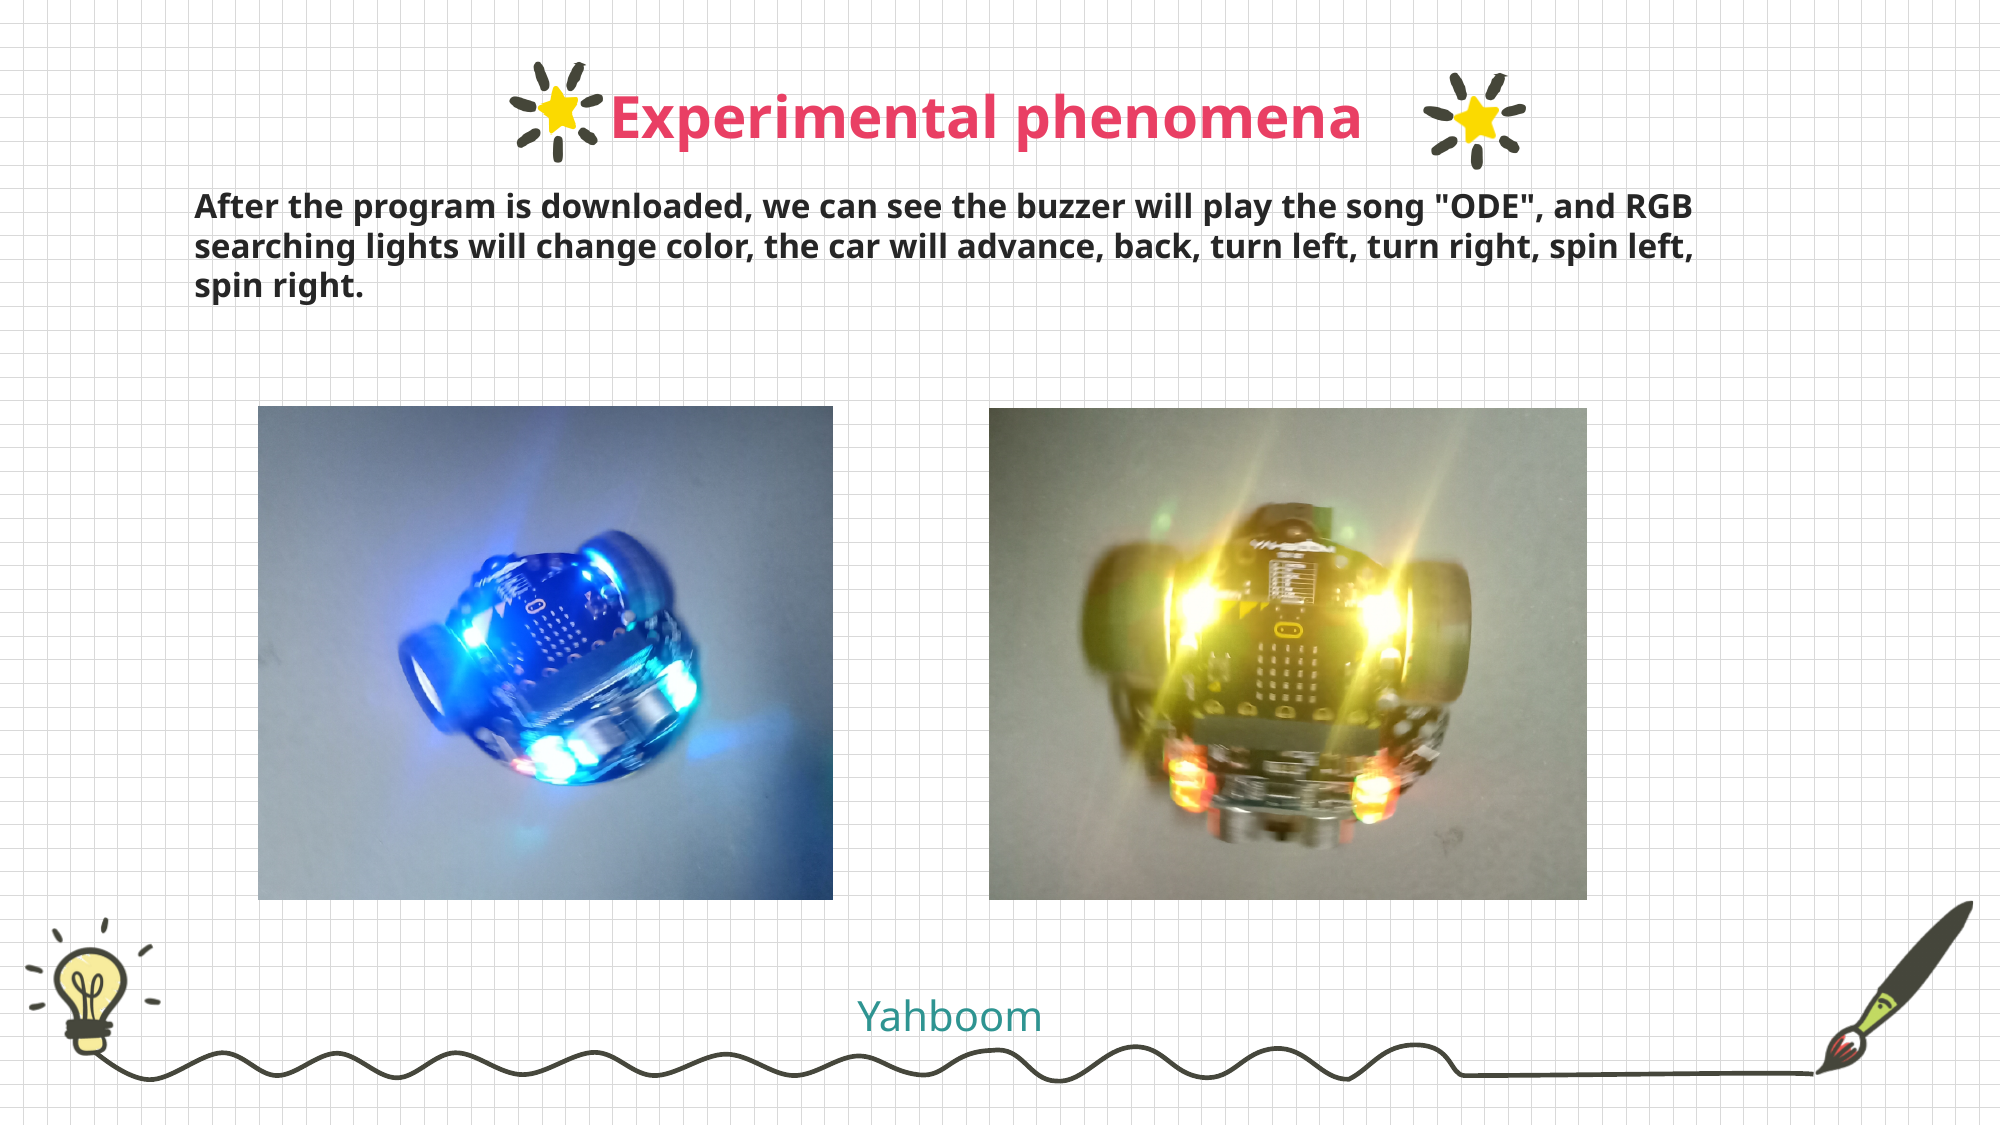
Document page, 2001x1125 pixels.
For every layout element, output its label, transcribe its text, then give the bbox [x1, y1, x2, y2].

text_box After the program is downloaded, we can see the buzzer will play the song "ODE", and RGB searching lights will change color, the car will advance, back, turn left, turn right, spin left, spin right. [179, 177, 1719, 312]
picture [258, 406, 833, 900]
picture [2, 893, 185, 1073]
text_box Experimental phenomena [603, 72, 1379, 158]
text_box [1423, 72, 1526, 170]
picture [1816, 894, 1973, 1081]
picture [989, 408, 1587, 900]
text_box Yahboom [842, 981, 1082, 1047]
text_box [509, 61, 603, 163]
